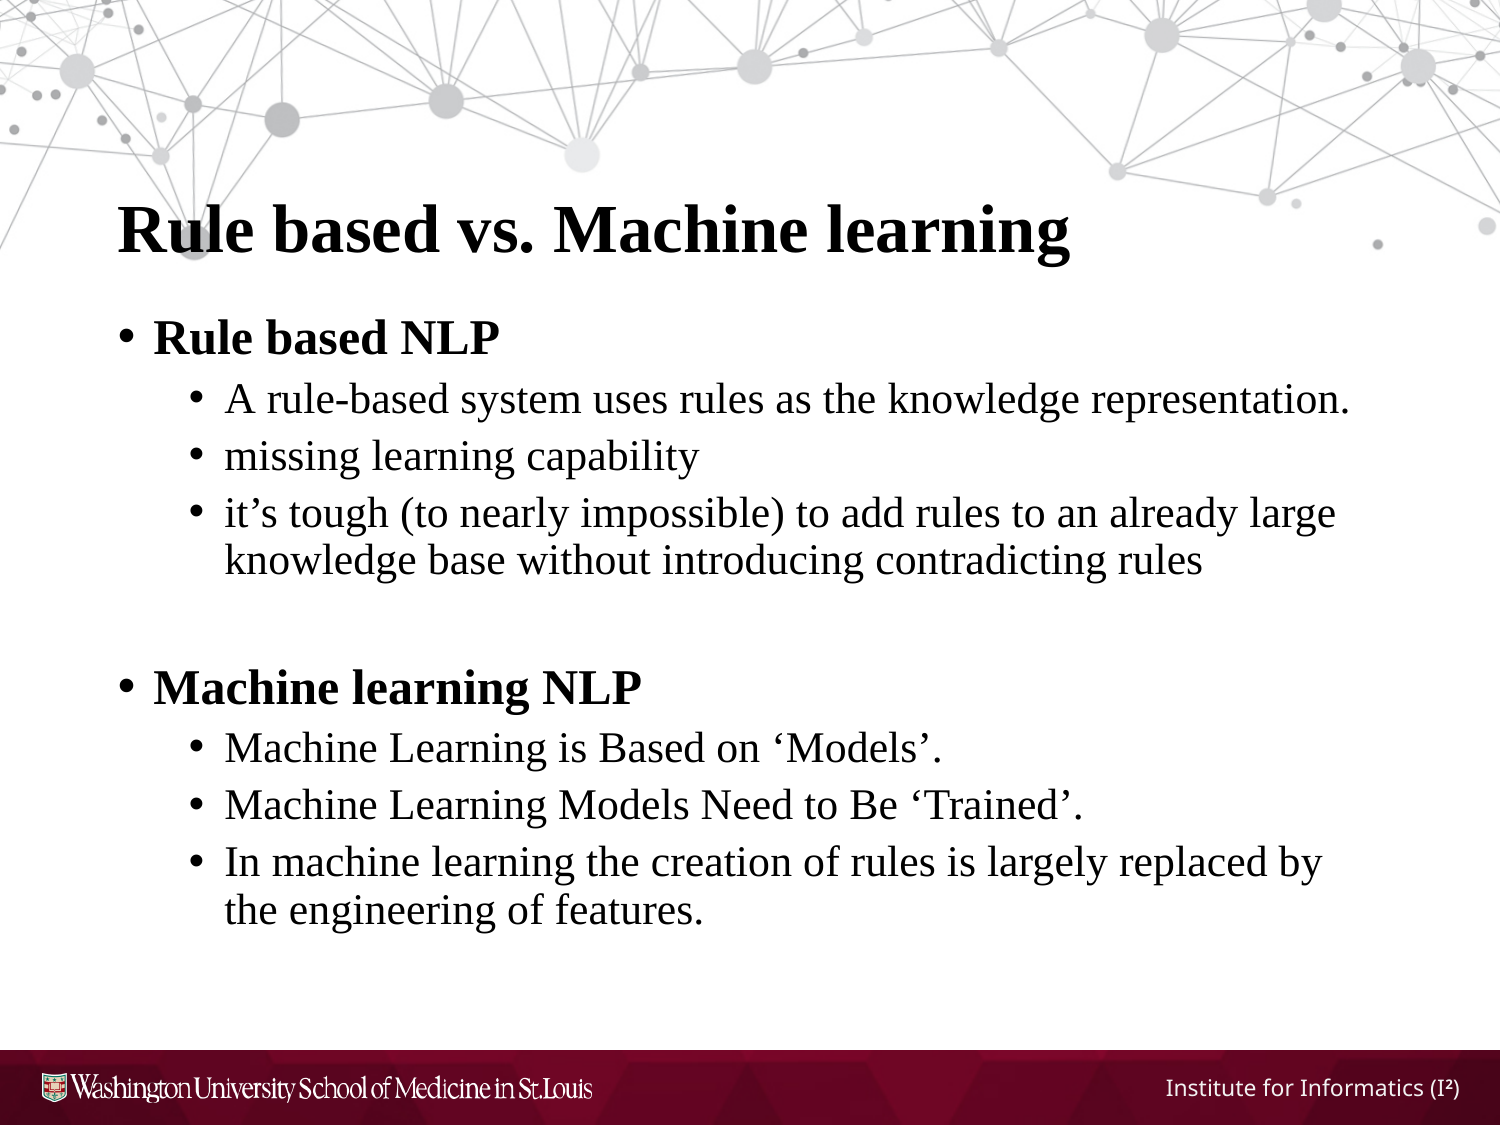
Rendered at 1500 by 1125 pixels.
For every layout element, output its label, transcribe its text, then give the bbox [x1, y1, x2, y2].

text_box Rule based vs. Machine learning [103, 185, 1397, 304]
picture [0, 1050, 1500, 1125]
text_box Rule based NLP A rule-based system uses rules as the knowledge representation. missing learning capability it’s tough (to nearly impossible) to add rules to an already large knowledge base without introducing contradicting rules Machine learning NLP Machine Learning is Based on ‘Models’. Machine Learning Models Need to Be ‘Trained’. In machine learning the creation of rules is largely replaced by the engineering of features. [103, 304, 1397, 901]
